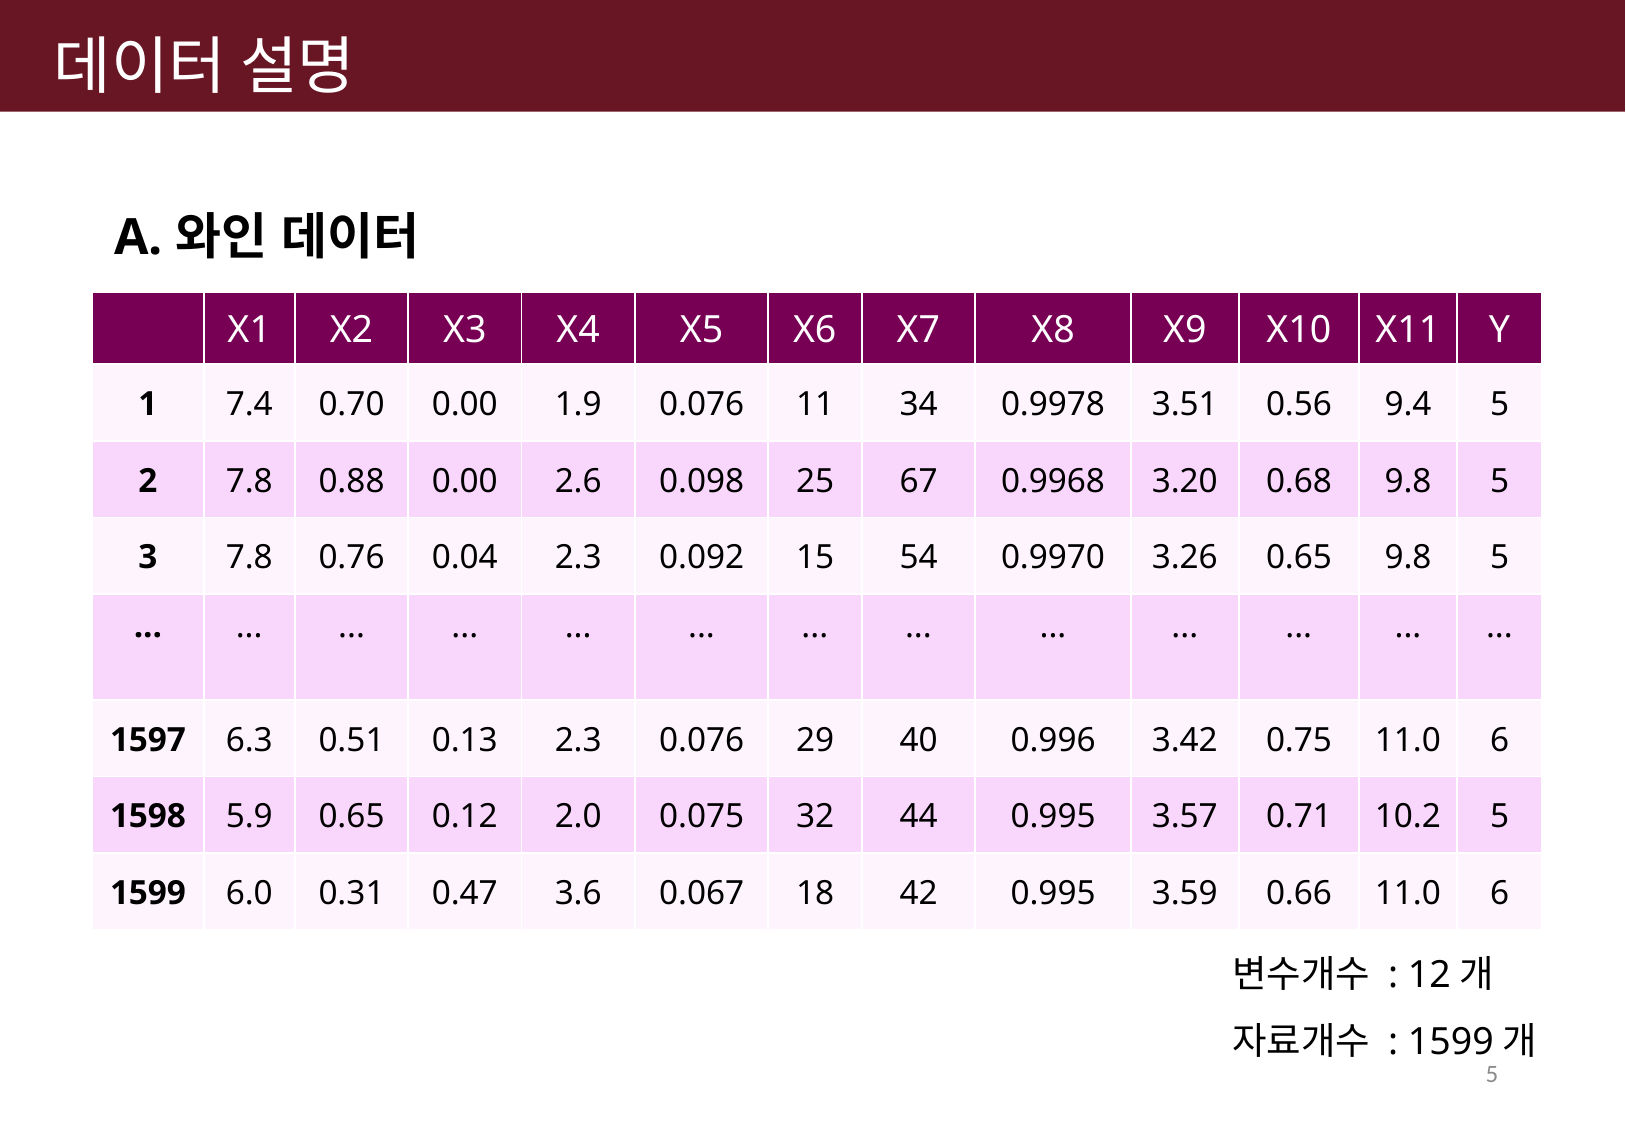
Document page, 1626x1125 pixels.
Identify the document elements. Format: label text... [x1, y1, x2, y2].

table_cell 0.47 [409, 854, 521, 929]
table_cell 0.995 [976, 854, 1130, 929]
table_cell 1598 [93, 777, 203, 852]
table_cell 34 [863, 365, 974, 440]
table_cell 6.0 [205, 854, 294, 929]
table_cell 3.59 [1132, 854, 1238, 929]
table_header X5 [636, 293, 767, 363]
table_cell 7.4 [205, 365, 294, 440]
table_cell 0.88 [296, 442, 407, 517]
table_cell 0.56 [1240, 365, 1358, 440]
table_cell 29 [769, 701, 861, 776]
table_cell ... [976, 595, 1130, 699]
table_cell 3 [93, 518, 203, 593]
table_cell ... [1240, 595, 1358, 699]
table_cell 3.6 [522, 854, 634, 929]
table_cell 0.70 [296, 365, 407, 440]
table_header X1 [205, 293, 294, 363]
table_header X6 [769, 293, 861, 363]
table_cell 0.076 [636, 365, 767, 440]
table_cell 2.3 [522, 701, 634, 776]
table_cell 1599 [93, 854, 203, 929]
table_cell 2 [93, 442, 203, 517]
table_cell 25 [769, 442, 861, 517]
table_cell ... [522, 595, 634, 699]
table_cell 44 [863, 777, 974, 852]
table_cell 0.076 [636, 701, 767, 776]
table_cell 0.9978 [976, 365, 1130, 440]
table_cell 11.0 [1360, 854, 1456, 919]
table_header X2 [296, 293, 407, 363]
table_cell 0.75 [1240, 701, 1358, 776]
table_header X4 [522, 293, 634, 363]
table_cell 2.0 [522, 777, 634, 852]
table_cell ... [636, 595, 767, 699]
table_cell 0.995 [976, 777, 1130, 852]
table_cell 2.3 [522, 518, 634, 593]
table_cell 11.0 [1360, 701, 1456, 776]
table_header X10 [1240, 293, 1358, 363]
table_cell ... [205, 595, 294, 699]
table_cell 1.9 [522, 365, 634, 440]
table_cell 0.067 [636, 854, 767, 929]
table_cell 3.20 [1132, 442, 1238, 517]
table_cell 0.092 [636, 518, 767, 593]
table_cell 0.66 [1240, 854, 1358, 919]
table_cell 7.8 [205, 518, 294, 593]
table_cell 3.42 [1132, 701, 1238, 776]
table_cell 3.51 [1132, 365, 1238, 440]
table_header [93, 293, 203, 363]
table_cell 0.51 [296, 701, 407, 776]
table_cell ... [1458, 595, 1541, 699]
table_cell 6.3 [205, 701, 294, 776]
table_cell ... [863, 595, 974, 699]
table_cell 5.9 [205, 777, 294, 852]
table_header X9 [1132, 293, 1238, 363]
table_cell 0.68 [1240, 442, 1358, 517]
table_cell 0.12 [409, 777, 521, 852]
table_cell 0.075 [636, 777, 767, 852]
table_cell ... [1132, 595, 1238, 699]
table_cell 7.8 [205, 442, 294, 517]
table_cell 18 [769, 854, 861, 929]
table_cell ... [409, 595, 521, 699]
slide_number 5 [1147, 1042, 1514, 1103]
table_cell 0.098 [636, 442, 767, 517]
table_cell 0.71 [1240, 777, 1358, 852]
table_cell 5 [1458, 777, 1541, 852]
text_box 데이터 설명 [38, 15, 1539, 128]
table_cell 15 [769, 518, 861, 593]
table_cell 0.65 [296, 777, 407, 852]
table_cell 67 [863, 442, 974, 517]
table_cell 0.65 [1240, 518, 1358, 593]
table_header X7 [863, 293, 974, 363]
table_cell 6 [1458, 701, 1541, 776]
table_cell 0.00 [409, 365, 521, 440]
table_cell ... [769, 595, 861, 699]
table_cell 32 [769, 777, 861, 852]
table_cell 0.31 [296, 854, 407, 929]
table_cell 6 [1458, 854, 1541, 919]
table_header X11 [1360, 293, 1456, 363]
table_cell 54 [863, 518, 974, 593]
table_cell 0.76 [296, 518, 407, 593]
table_cell 0.04 [409, 518, 521, 593]
table_cell 0.996 [976, 701, 1130, 776]
table_header Y [1458, 293, 1541, 363]
table_cell ... [1360, 595, 1456, 699]
table_cell ... [296, 595, 407, 699]
table_cell 2.6 [522, 442, 634, 517]
table_cell 5 [1458, 442, 1541, 517]
table_cell 5 [1458, 518, 1541, 593]
text_box A.와인 데이터 [99, 196, 853, 272]
table_cell 40 [863, 701, 974, 776]
table_cell 0.00 [409, 442, 521, 517]
table_cell 1 [93, 365, 203, 440]
table_cell 0.9970 [976, 518, 1130, 593]
table_cell 0.9968 [976, 442, 1130, 517]
table_cell 42 [863, 854, 974, 929]
table_cell ... [93, 595, 203, 699]
table_cell 5 [1458, 365, 1541, 440]
text_box 변수개수 : 12개 자료개수 : 1599개 [1217, 919, 1589, 1070]
table_cell 10.2 [1360, 777, 1456, 852]
table_cell 3.57 [1132, 777, 1238, 852]
table_cell 9.8 [1360, 518, 1456, 593]
table_cell 9.8 [1360, 442, 1456, 517]
table_cell 1597 [93, 701, 203, 776]
table_header X3 [409, 293, 521, 363]
table_cell 0.13 [409, 701, 521, 776]
table_cell 9.4 [1360, 365, 1456, 440]
table_header X8 [976, 293, 1130, 363]
table_cell 3.26 [1132, 518, 1238, 593]
table_cell 11 [769, 365, 861, 440]
